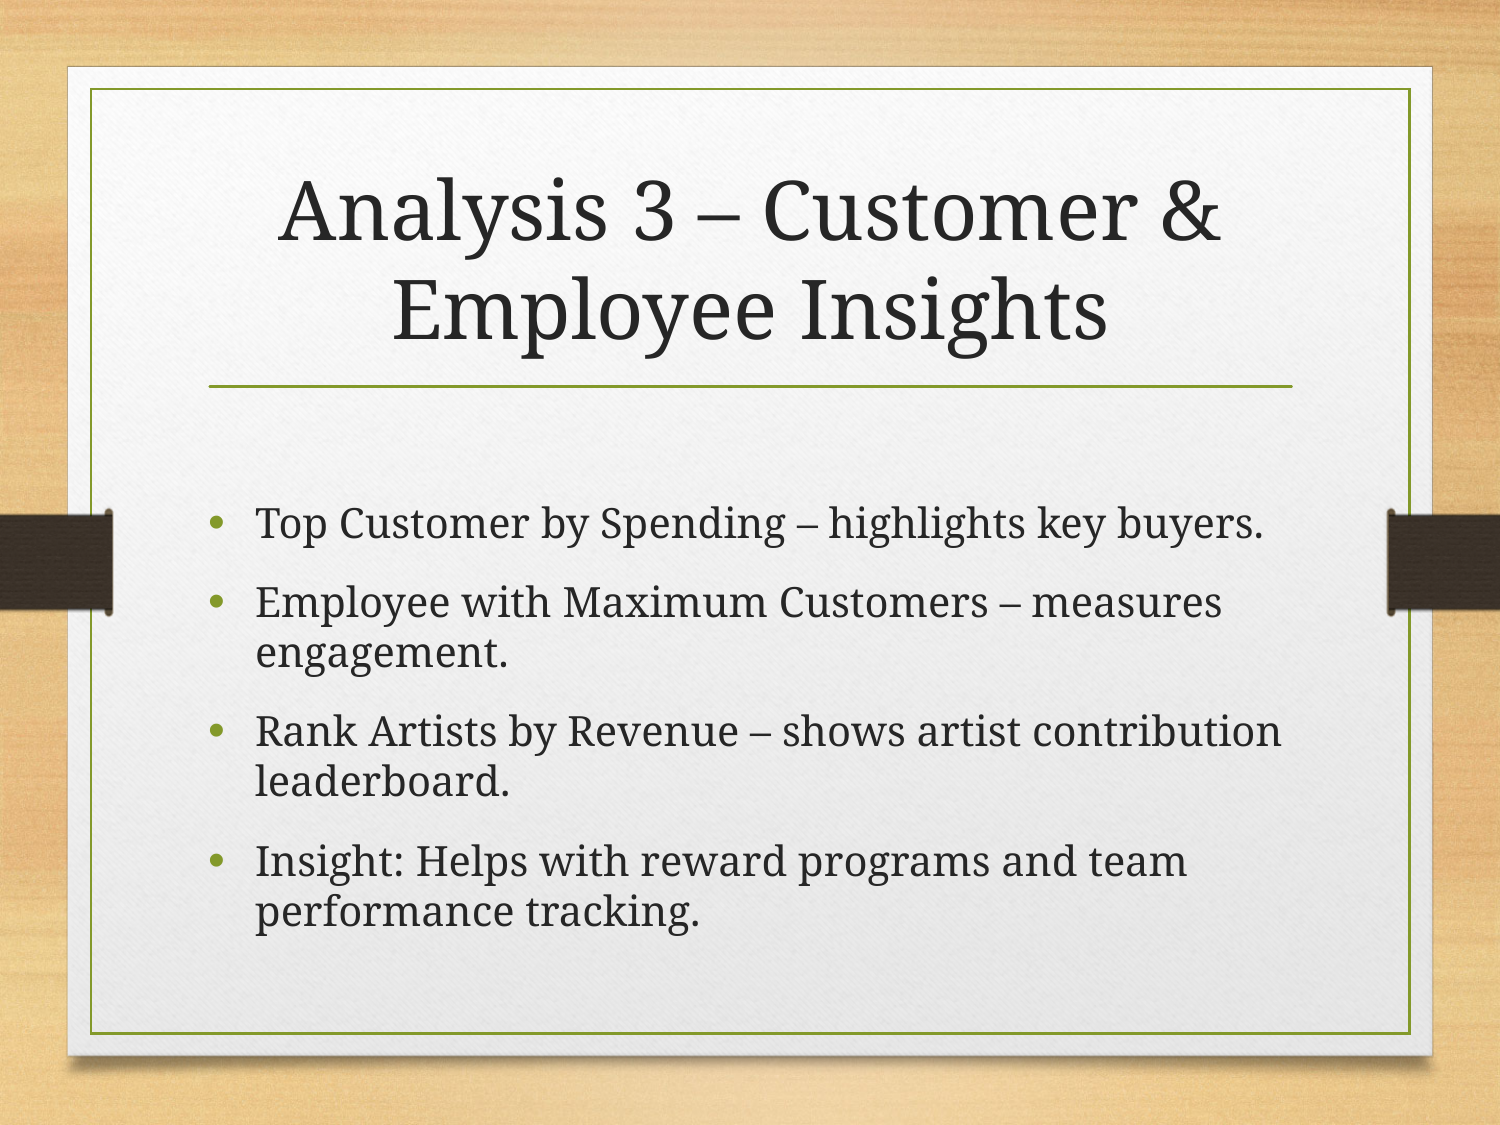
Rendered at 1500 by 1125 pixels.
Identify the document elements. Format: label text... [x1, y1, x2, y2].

title Analysis 3 – Customer & Employee Insights [193, 150, 1309, 365]
picture [0, 0, 1500, 1125]
list Top Customer by Spending – highlights key buyers. Employee with Maximum Customers – measures engagement. Rank Artists by Revenue – shows artist contribution leaderboard. Insight: Helps with reward programs and team performance tracking. [193, 408, 1309, 974]
